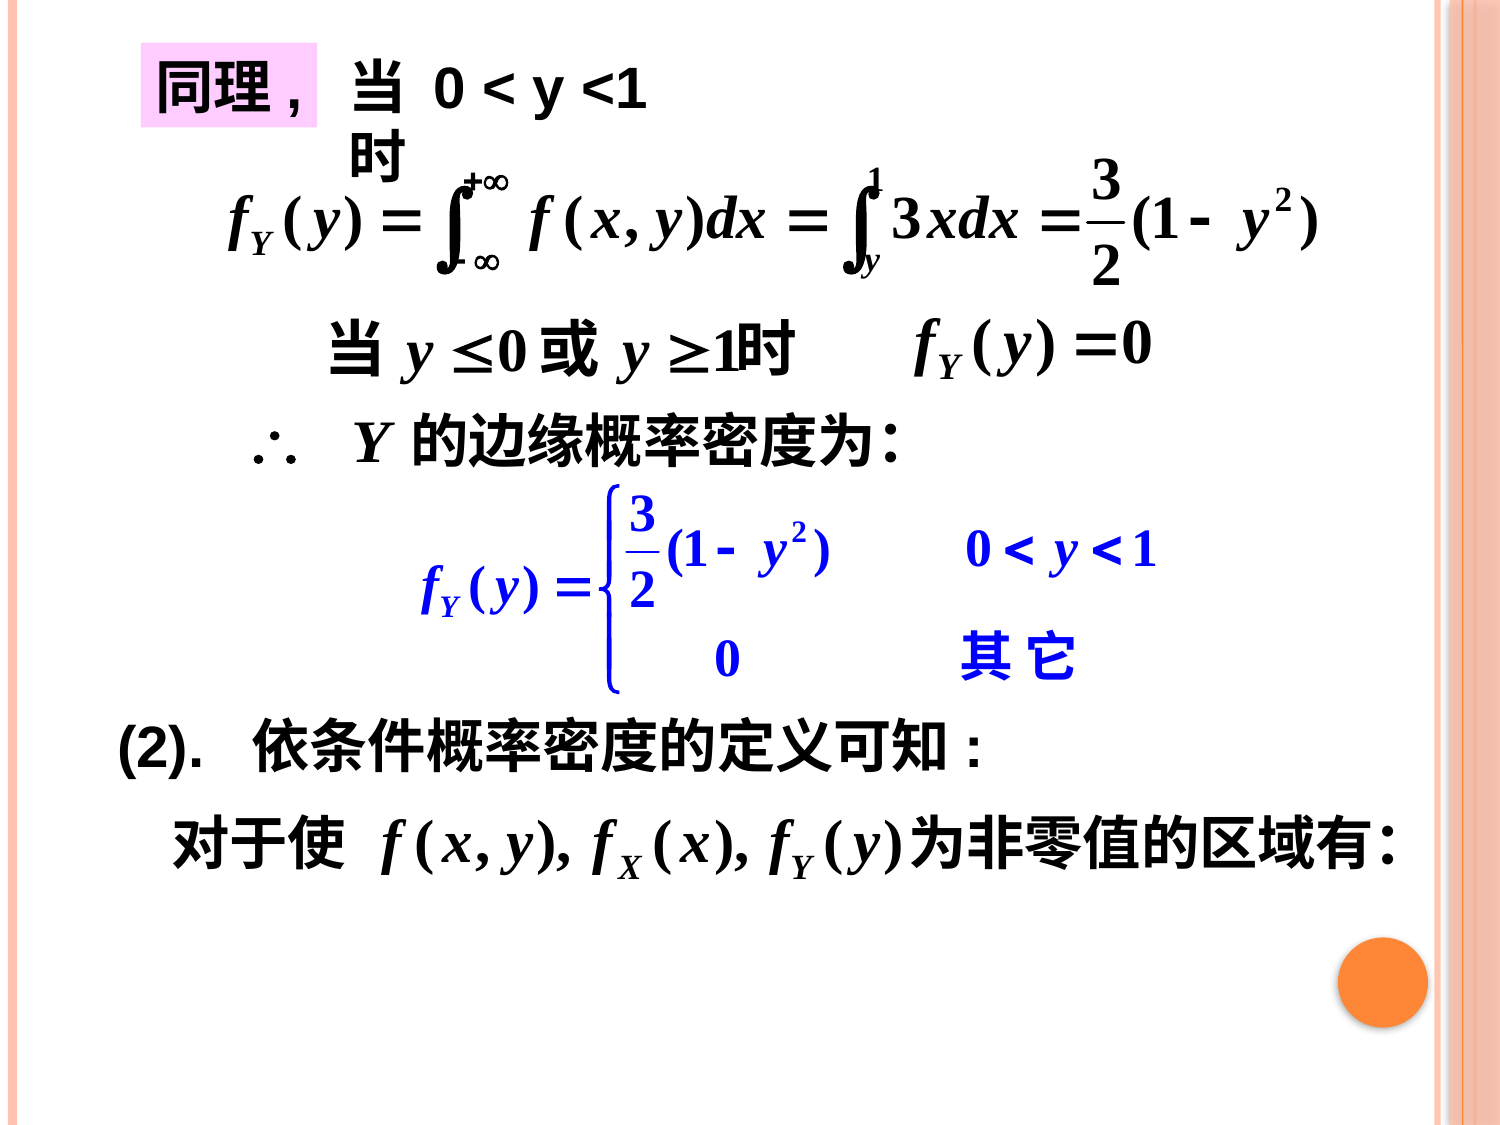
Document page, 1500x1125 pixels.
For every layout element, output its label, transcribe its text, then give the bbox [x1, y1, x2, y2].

text_box 当 0 < y <1 时 [333, 42, 715, 133]
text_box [155, 798, 1450, 894]
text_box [401, 472, 1167, 703]
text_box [206, 136, 1331, 301]
text_box 同理, [140, 42, 318, 128]
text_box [891, 298, 1164, 391]
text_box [246, 396, 990, 489]
text_box (2). 依条件概率密度的定义可知: [102, 701, 1140, 787]
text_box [321, 309, 810, 394]
